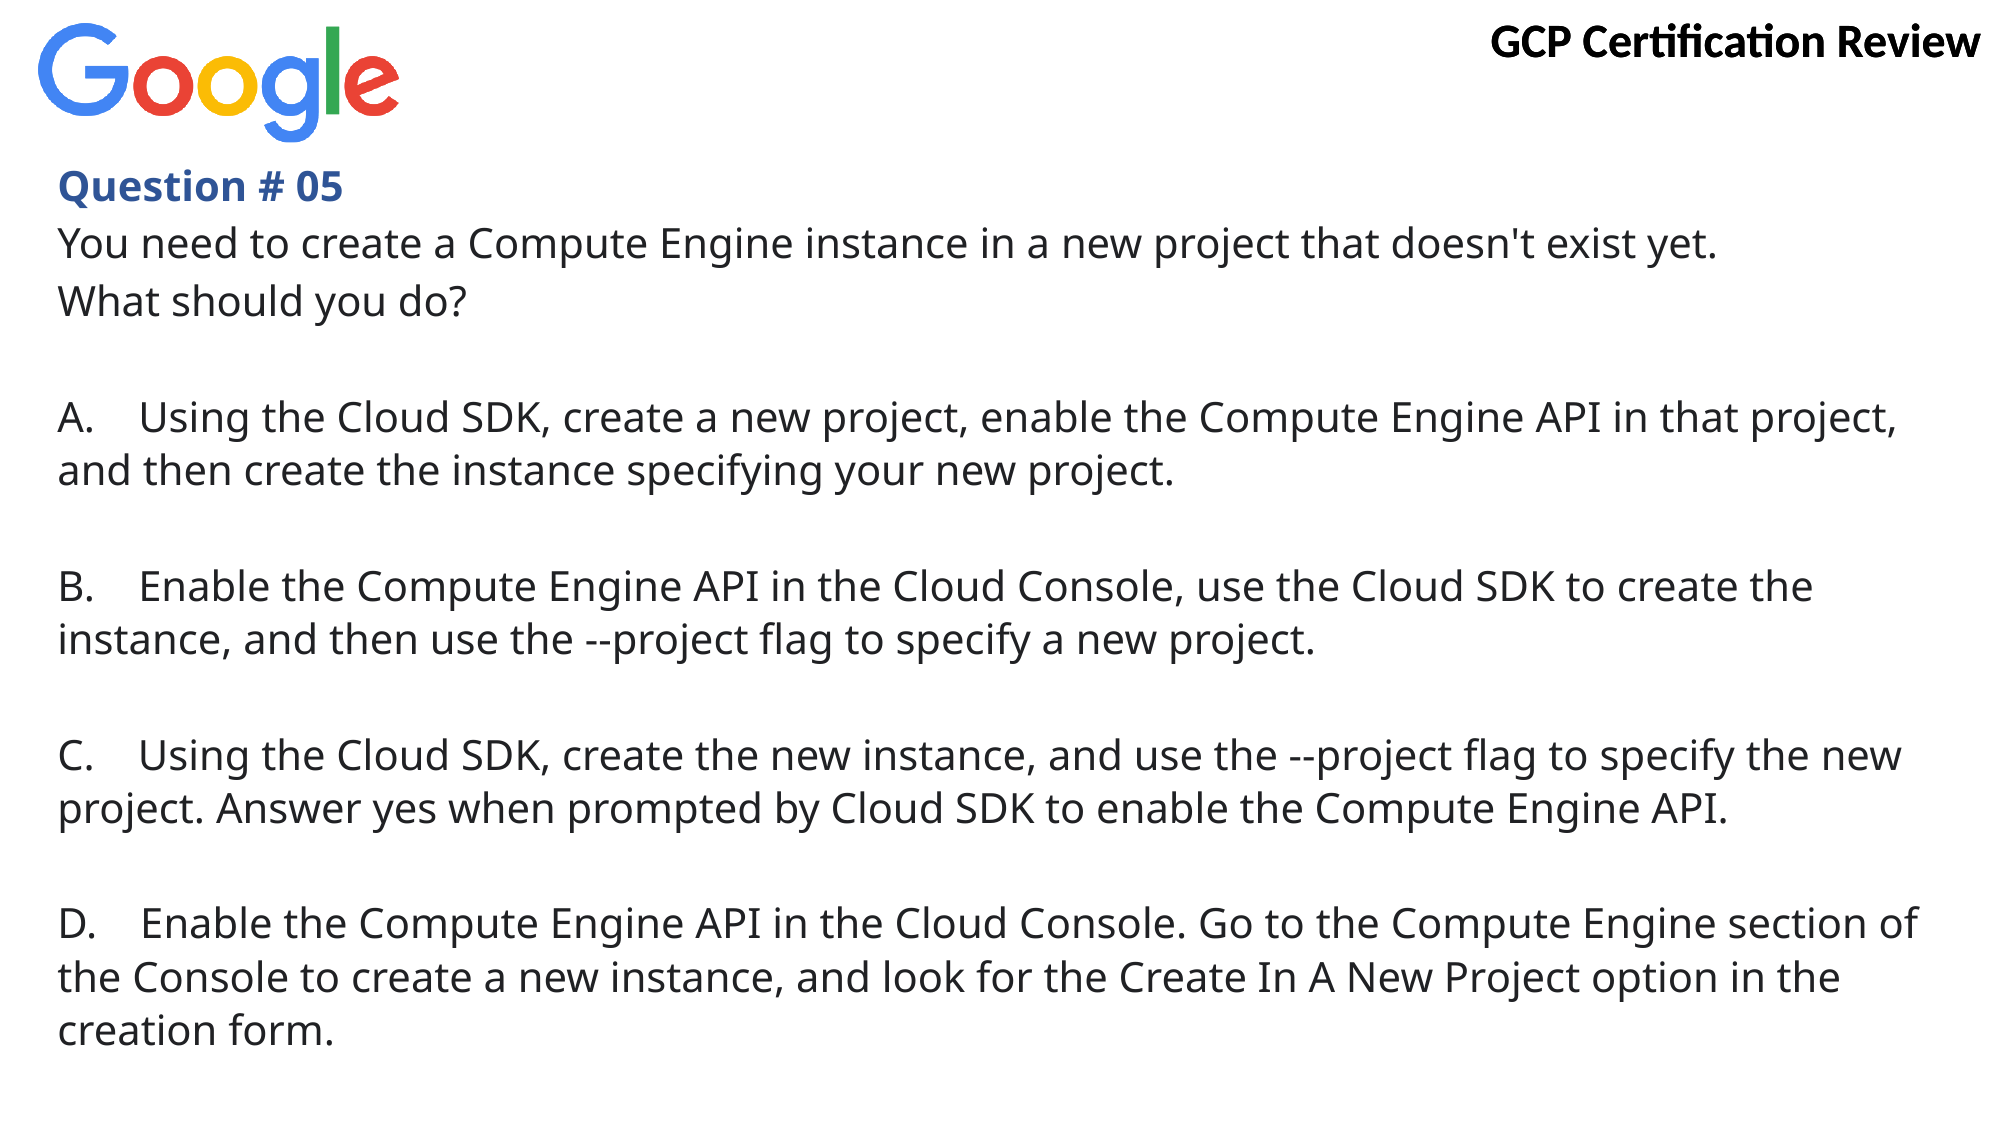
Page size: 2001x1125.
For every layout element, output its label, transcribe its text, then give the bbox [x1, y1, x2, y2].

picture [38, 23, 399, 143]
text_box Question # 05 You need to create a Compute Engine instance in a new project that doesn't exist yet. What should you do? A. Using the Cloud SDK, create a new project, enable the Compute Engine API in that project, and then create the instance specifying your new project. B. Enable the Compute Engine API in the Cloud Console, use the Cloud SDK to create the instance, and then use the --project flag to specify a new project. C. Using the Cloud SDK, create the new instance, and use the --project flag to specify the new project. Answer yes when prompted by Cloud SDK to enable the Compute Engine API. D. Enable the Compute Engine API in the Cloud Console. Go to the Compute Engine section of the Console to create a new instance, and look for the Create In A New Project option in the creation form. [42, 148, 1961, 1062]
